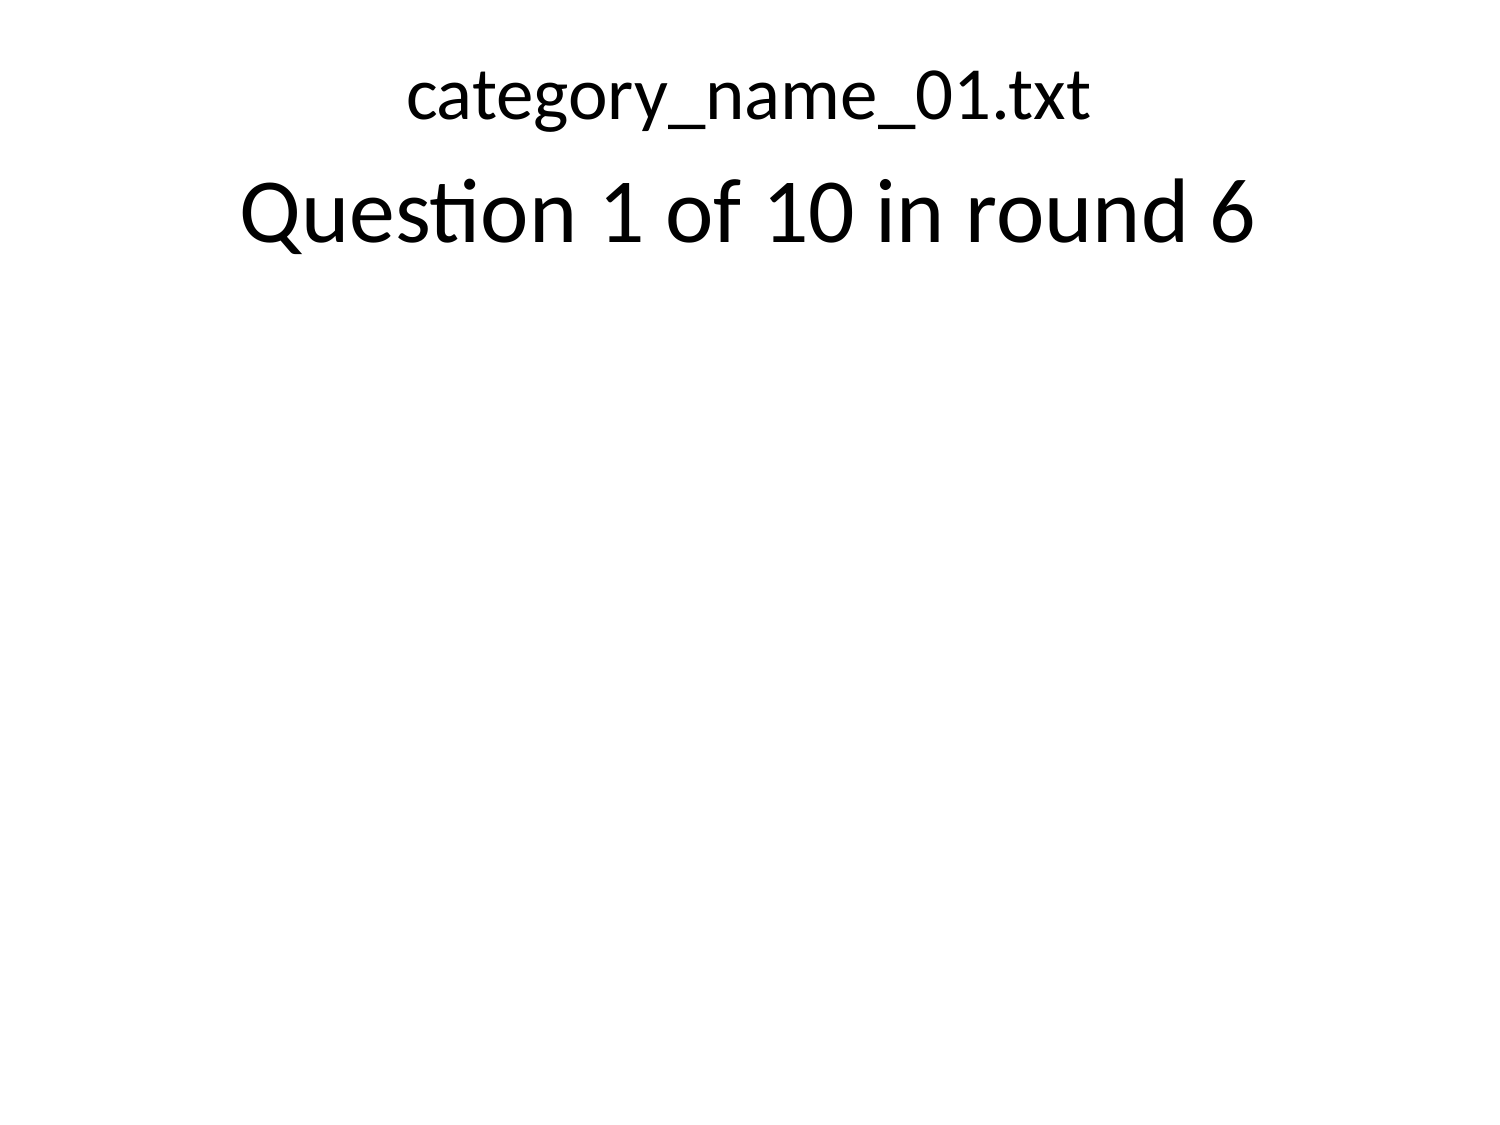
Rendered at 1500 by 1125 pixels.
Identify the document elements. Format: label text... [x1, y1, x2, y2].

text_box category_name_01.txt [35, 37, 1463, 143]
text_box Question 1 of 10 in round 6 [35, 143, 1463, 765]
